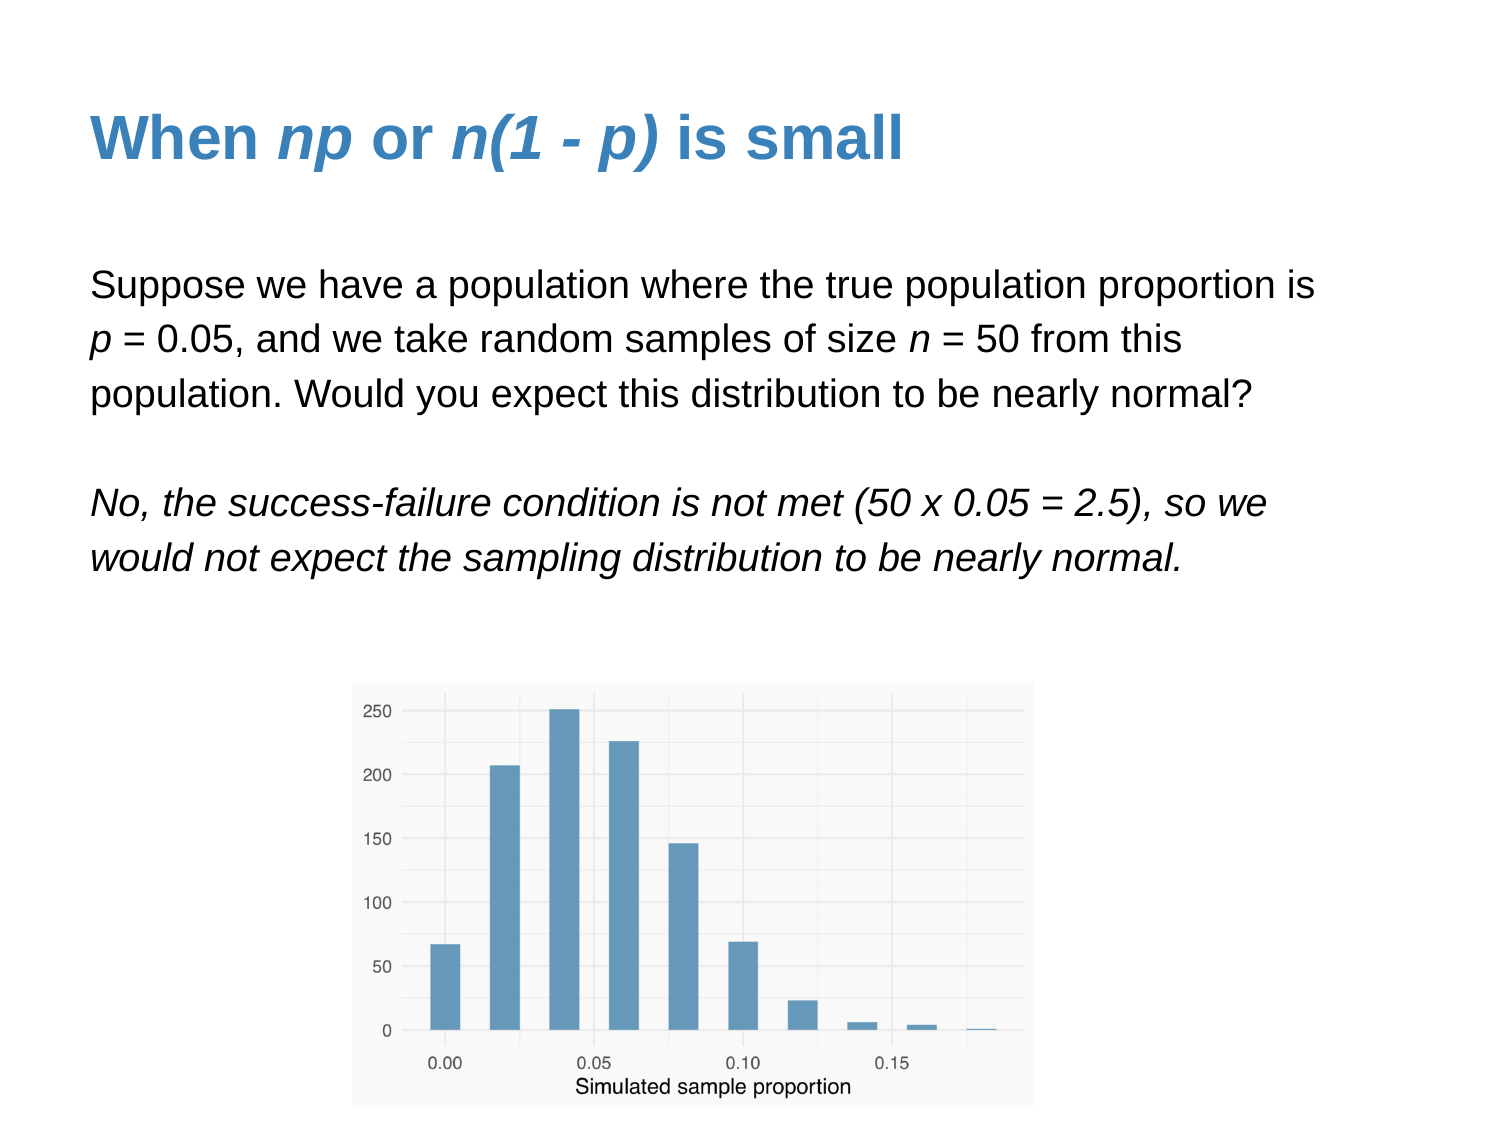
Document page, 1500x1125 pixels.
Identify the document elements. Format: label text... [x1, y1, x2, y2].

picture [352, 683, 1035, 1107]
title When np or n(1 - p) is small [75, 0, 1425, 188]
list Suppose we have a population where the true population proportion is p = 0.05, and we take random samples of size n = 50 from this population. Would you expect this distribution to be nearly normal? No, the success-failure condition is not met (50 x 0.05 = 2.5), so we would not expect the sampling distribution to be nearly normal. [75, 236, 1363, 746]
